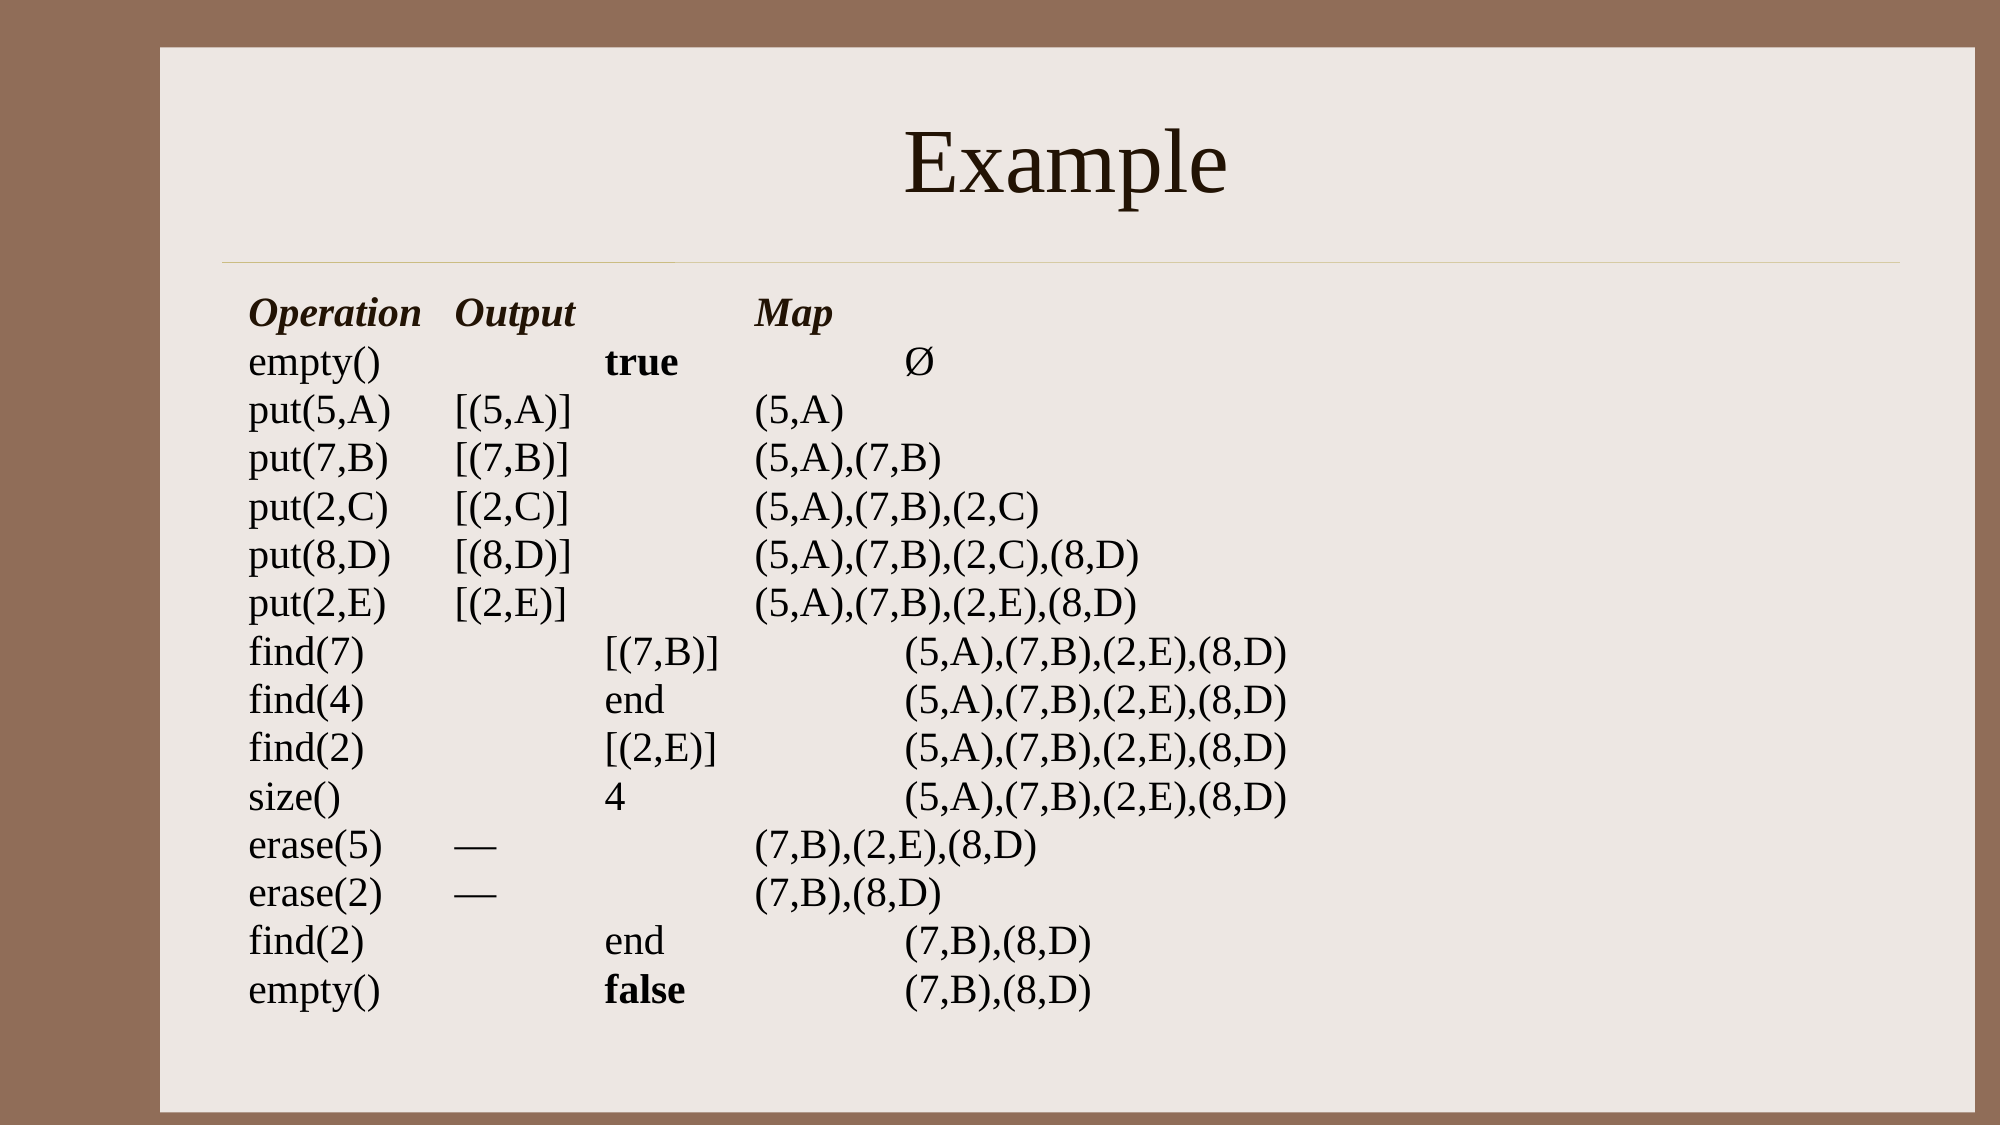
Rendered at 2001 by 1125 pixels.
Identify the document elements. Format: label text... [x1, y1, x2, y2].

list Operation Output Map empty() true Ø put(5,A) [(5,A)] (5,A) put(7,B) [(7,B)] (5,A),(7,B) put(2,C) [(2,C)] (5,A),(7,B),(2,C) put(8,D) [(8,D)] (5,A),(7,B),(2,C),(8,D) put(2,E) [(2,E)] (5,A),(7,B),(2,E),(8,D) find(7) [(7,B)] (5,A),(7,B),(2,E),(8,D) find(4) end (5,A),(7,B),(2,E),(8,D) find(2) [(2,E)] (5,A),(7,B),(2,E),(8,D) size() 4 (5,A),(7,B),(2,E),(8,D) erase(5) — (7,B),(2,E),(8,D) erase(2) — (7,B),(8,D) find(2) end (7,B),(8,D) empty() false (7,B),(8,D) [233, 287, 1900, 963]
title Example [233, 62, 1900, 250]
